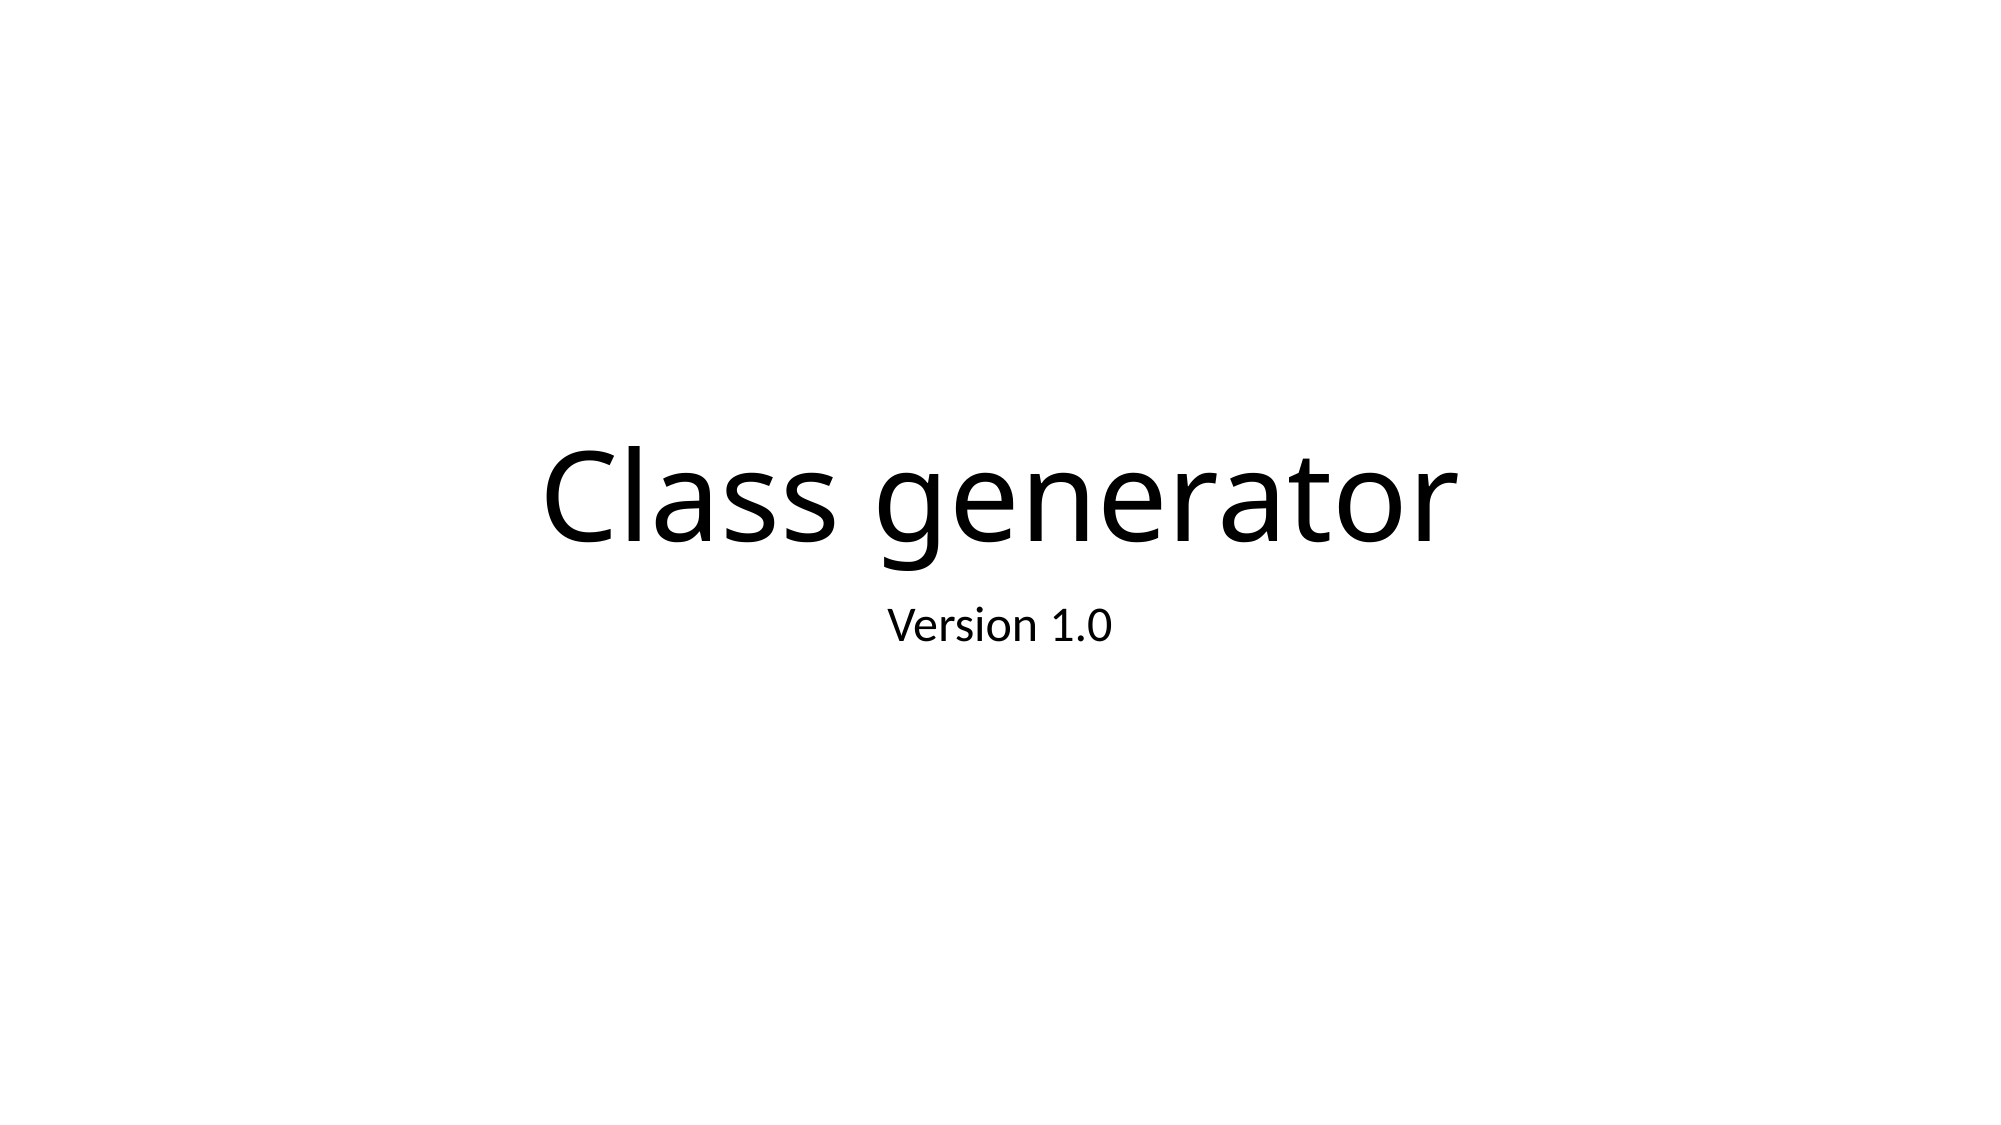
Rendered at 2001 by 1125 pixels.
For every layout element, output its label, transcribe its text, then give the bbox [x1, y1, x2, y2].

title Class generator [249, 184, 1750, 576]
subtitle Version 1.0 [249, 590, 1750, 863]
